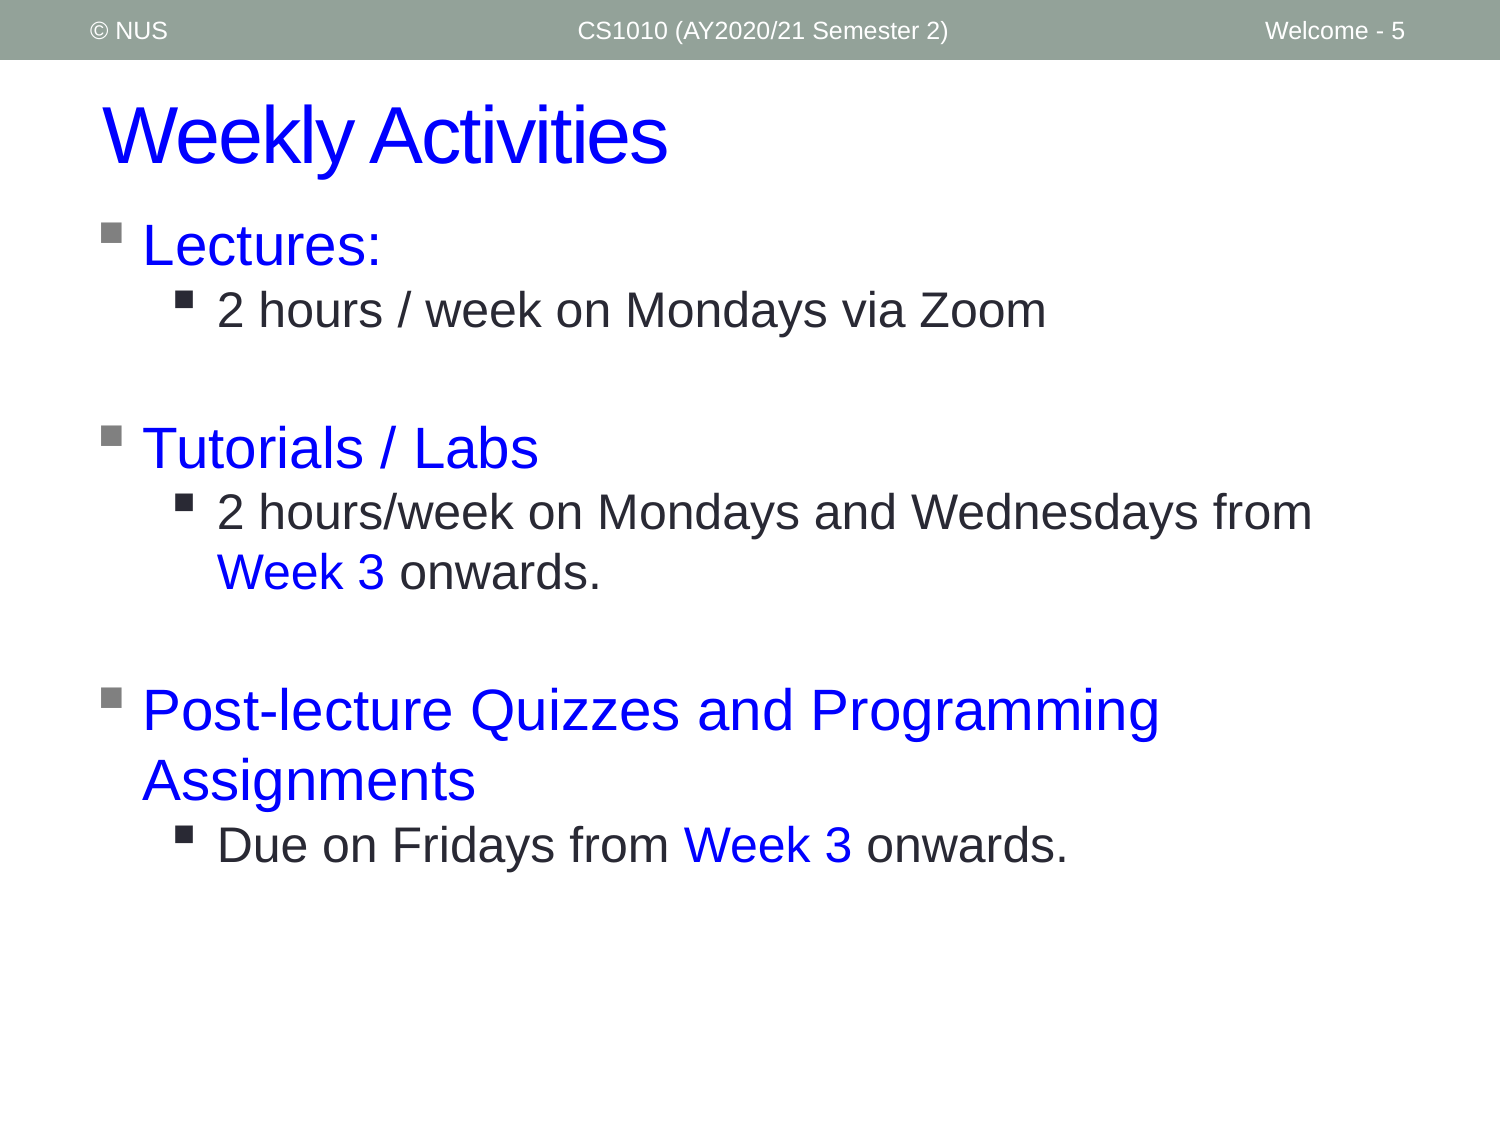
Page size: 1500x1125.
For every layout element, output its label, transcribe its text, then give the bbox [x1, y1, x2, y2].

footer CS1010 (AY2020/21 Semester 2) [562, 3, 1238, 57]
slide_number © NUS [75, 3, 550, 57]
text_box Lectures: 2 hours / week on Mondays via Zoom Tutorials / Labs 2 hours/week on Mondays and Wednesdays from Week 3 onwards. Post-lecture Quizzes and Programming Assignments Due on Fridays from Week 3 onwards. [80, 199, 1411, 963]
title Weekly Activities [87, 75, 1425, 188]
slide_number Welcome - 5 [1250, 3, 1451, 57]
